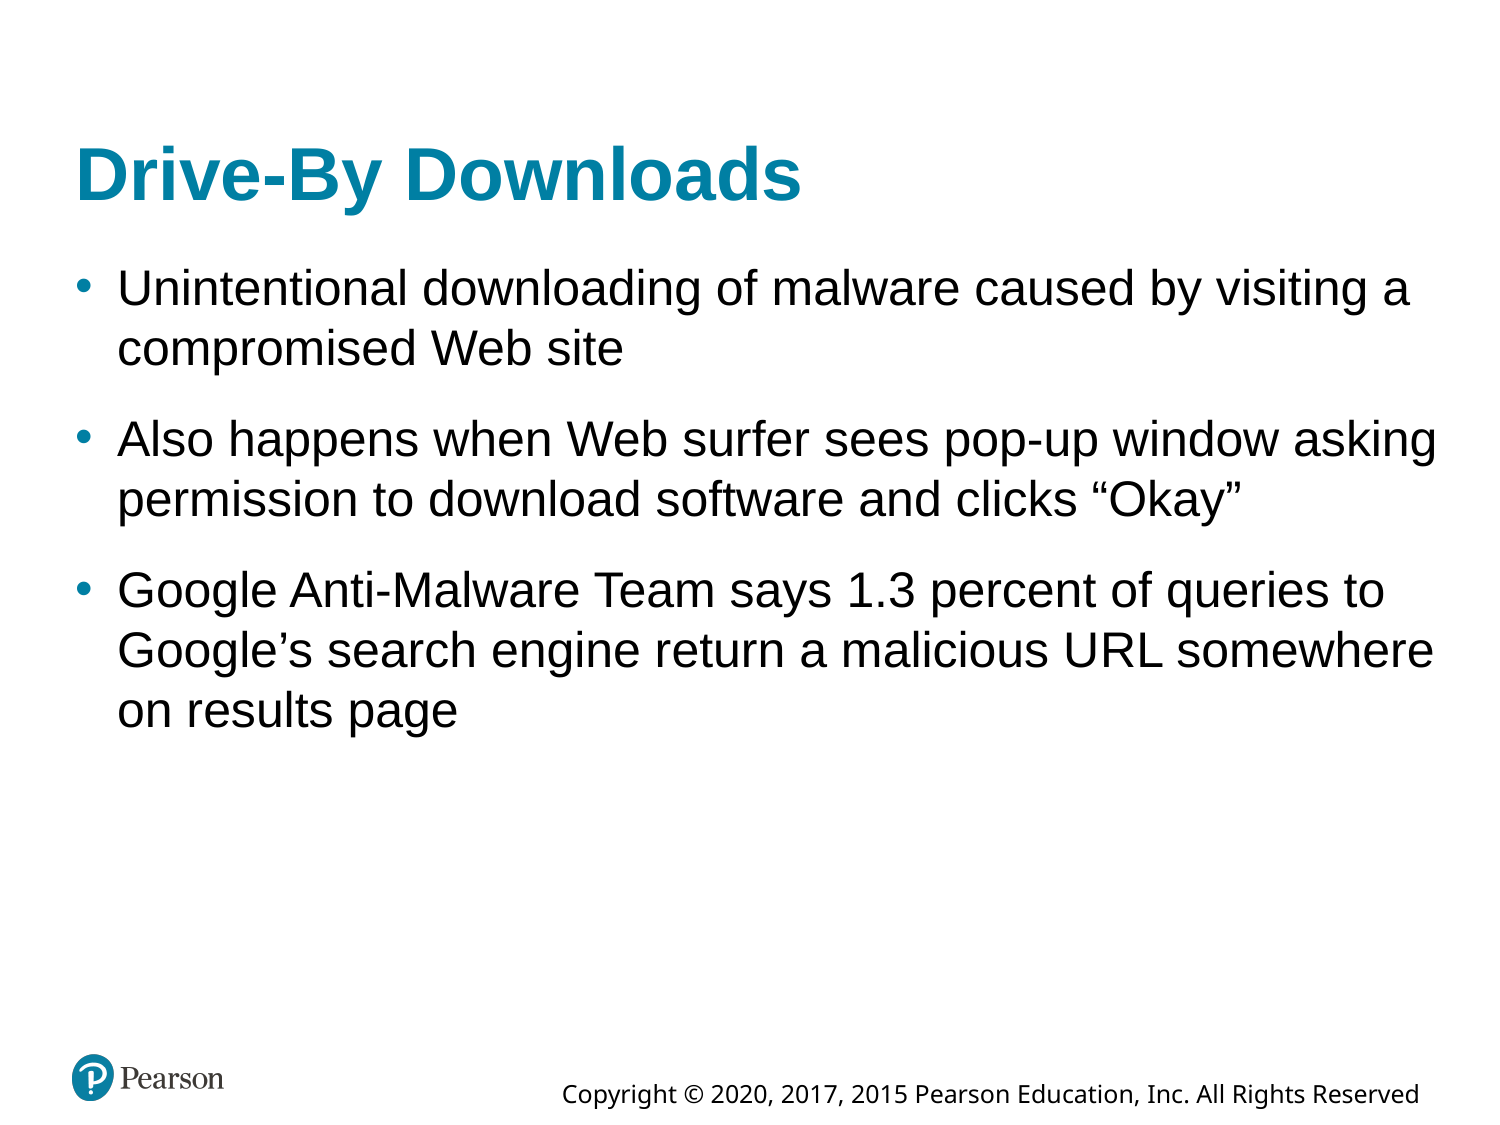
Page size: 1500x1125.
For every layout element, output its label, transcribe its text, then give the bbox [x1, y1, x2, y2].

picture [72, 1087, 83, 1101]
picture [72, 1054, 88, 1070]
picture [98, 1054, 224, 1101]
title Drive-By Downloads [75, 35, 1425, 216]
list Unintentional downloading of malware caused by visiting a compromised Web site Also happens when Web surfer sees pop-up window asking permission to download software and clicks “Okay” Google Anti-Malware Team says 1.3 percent of queries to Google’s search engine return a malicious U R L somewhere on results page [75, 255, 1468, 983]
picture [80, 1063, 106, 1088]
